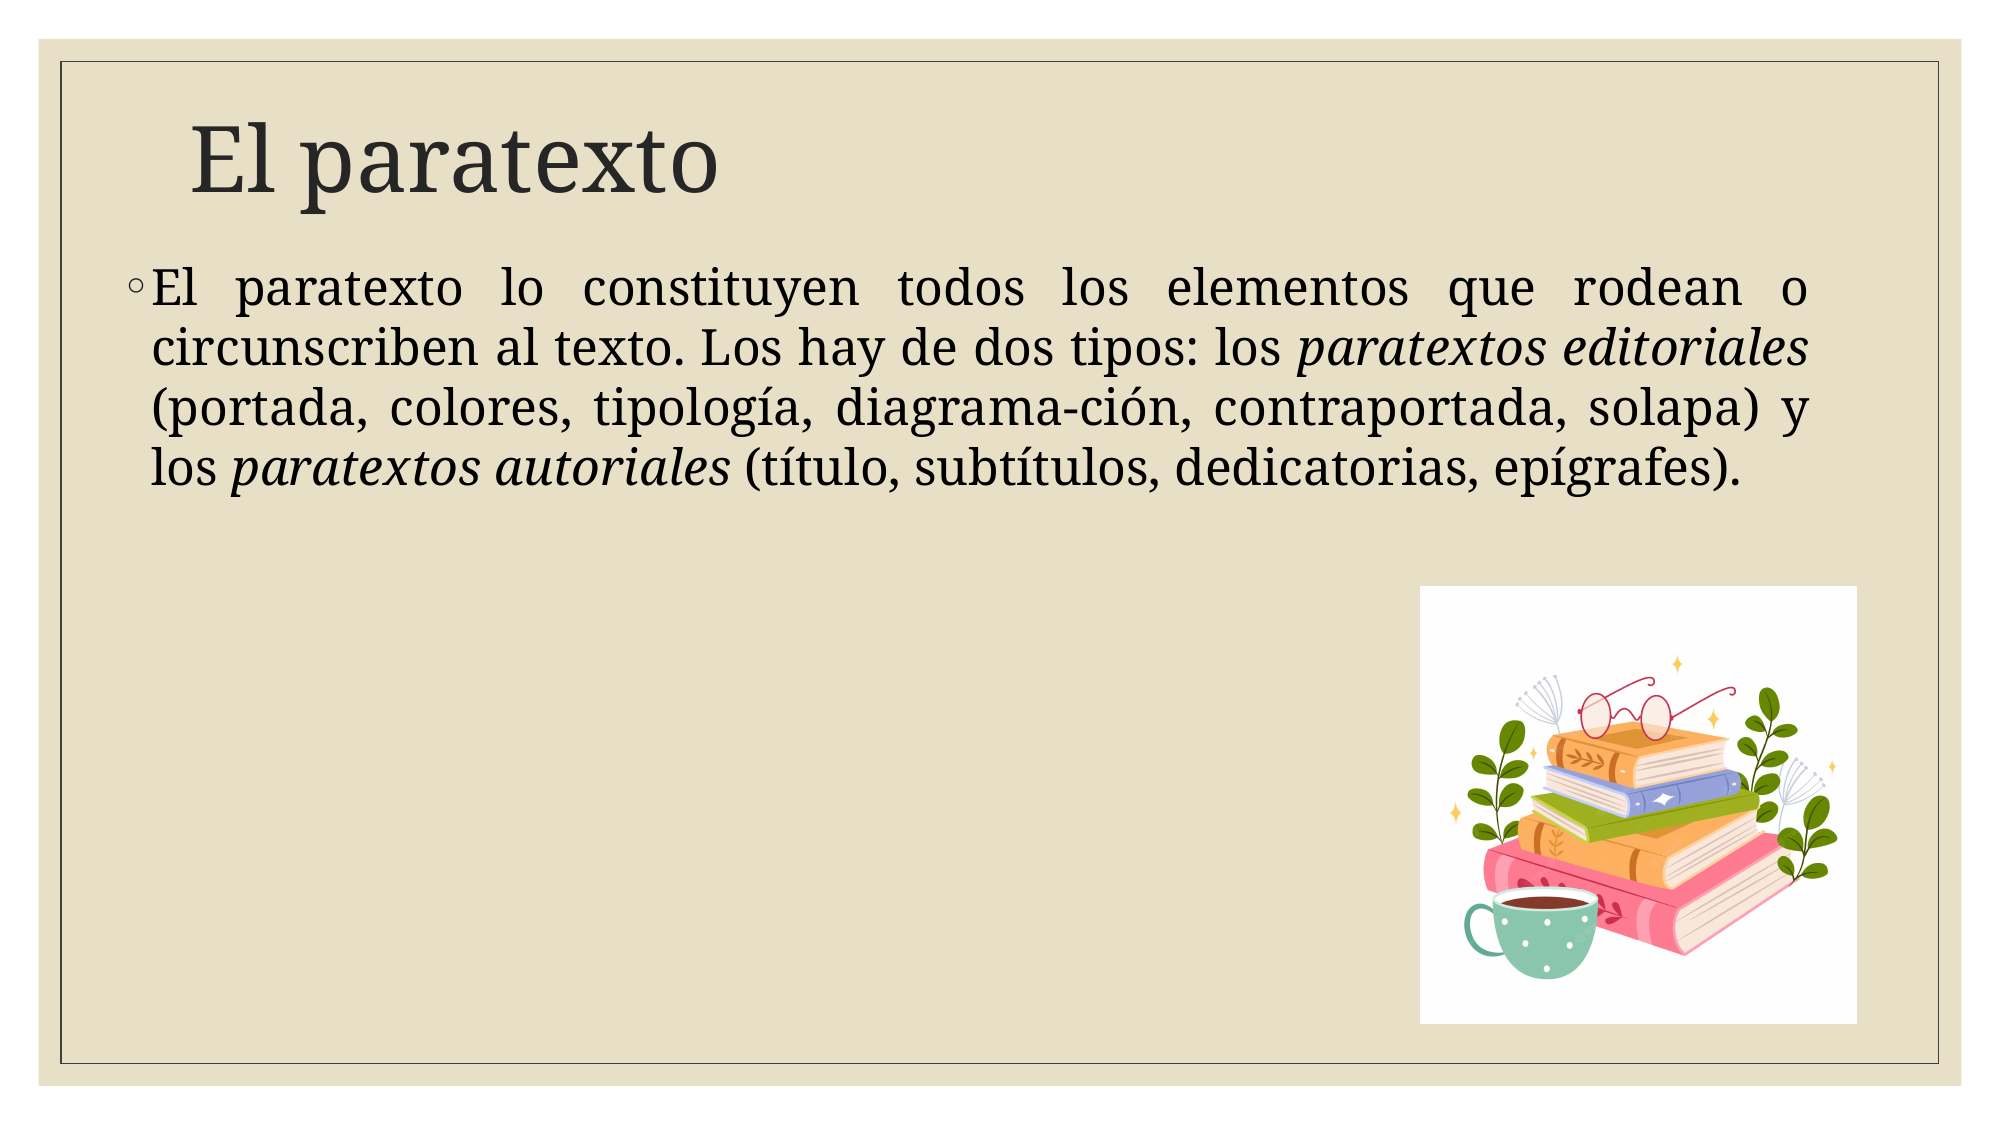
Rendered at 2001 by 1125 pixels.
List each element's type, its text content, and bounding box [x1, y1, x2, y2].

picture [1420, 586, 1857, 1024]
title El paratexto [174, 105, 1825, 247]
list El paratexto lo constituyen todos los elementos que rodean o circunscriben al texto. Los hay de dos tipos: los paratextos editoriales (portada, colores, tipología, diagrama-ción, contraportada, solapa) y los paratextos autoriales (título, subtítulos, dedicatorias, epígrafes). [106, 247, 1825, 990]
